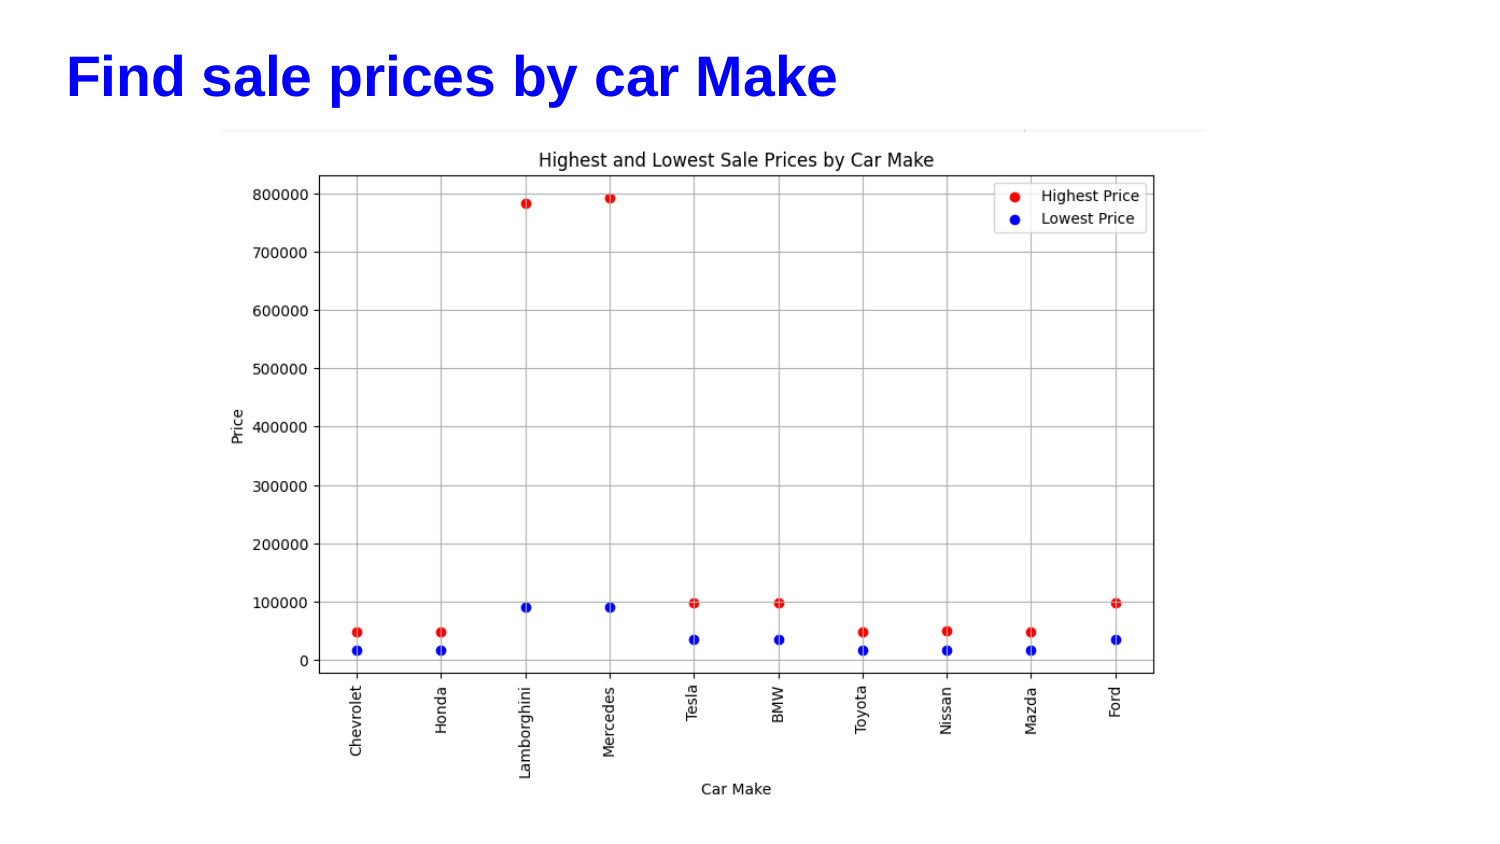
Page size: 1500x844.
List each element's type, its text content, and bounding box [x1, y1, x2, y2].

picture [220, 129, 1205, 816]
title Find sale prices by car Make [51, 29, 1449, 124]
